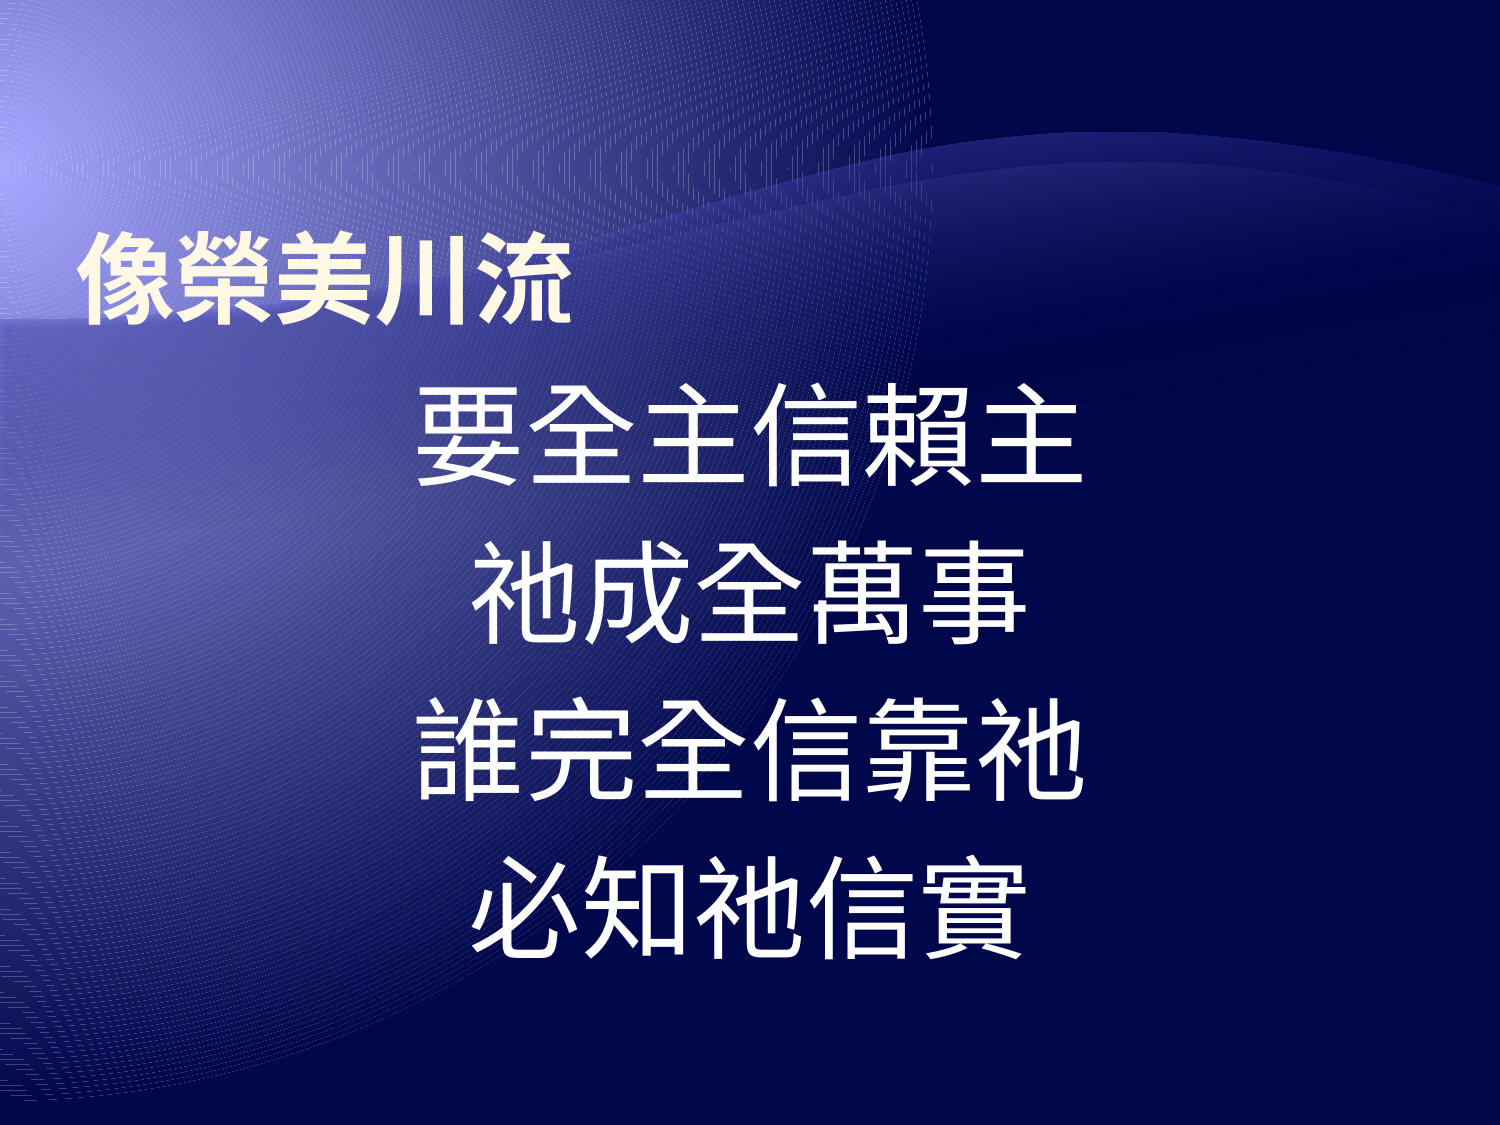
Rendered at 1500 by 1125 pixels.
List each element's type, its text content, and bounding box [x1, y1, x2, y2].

list 要全主信賴主 祂成全萬事 誰完全信靠祂 必知祂信實 [75, 357, 1425, 1033]
title 像榮美川流 [75, 87, 1425, 338]
